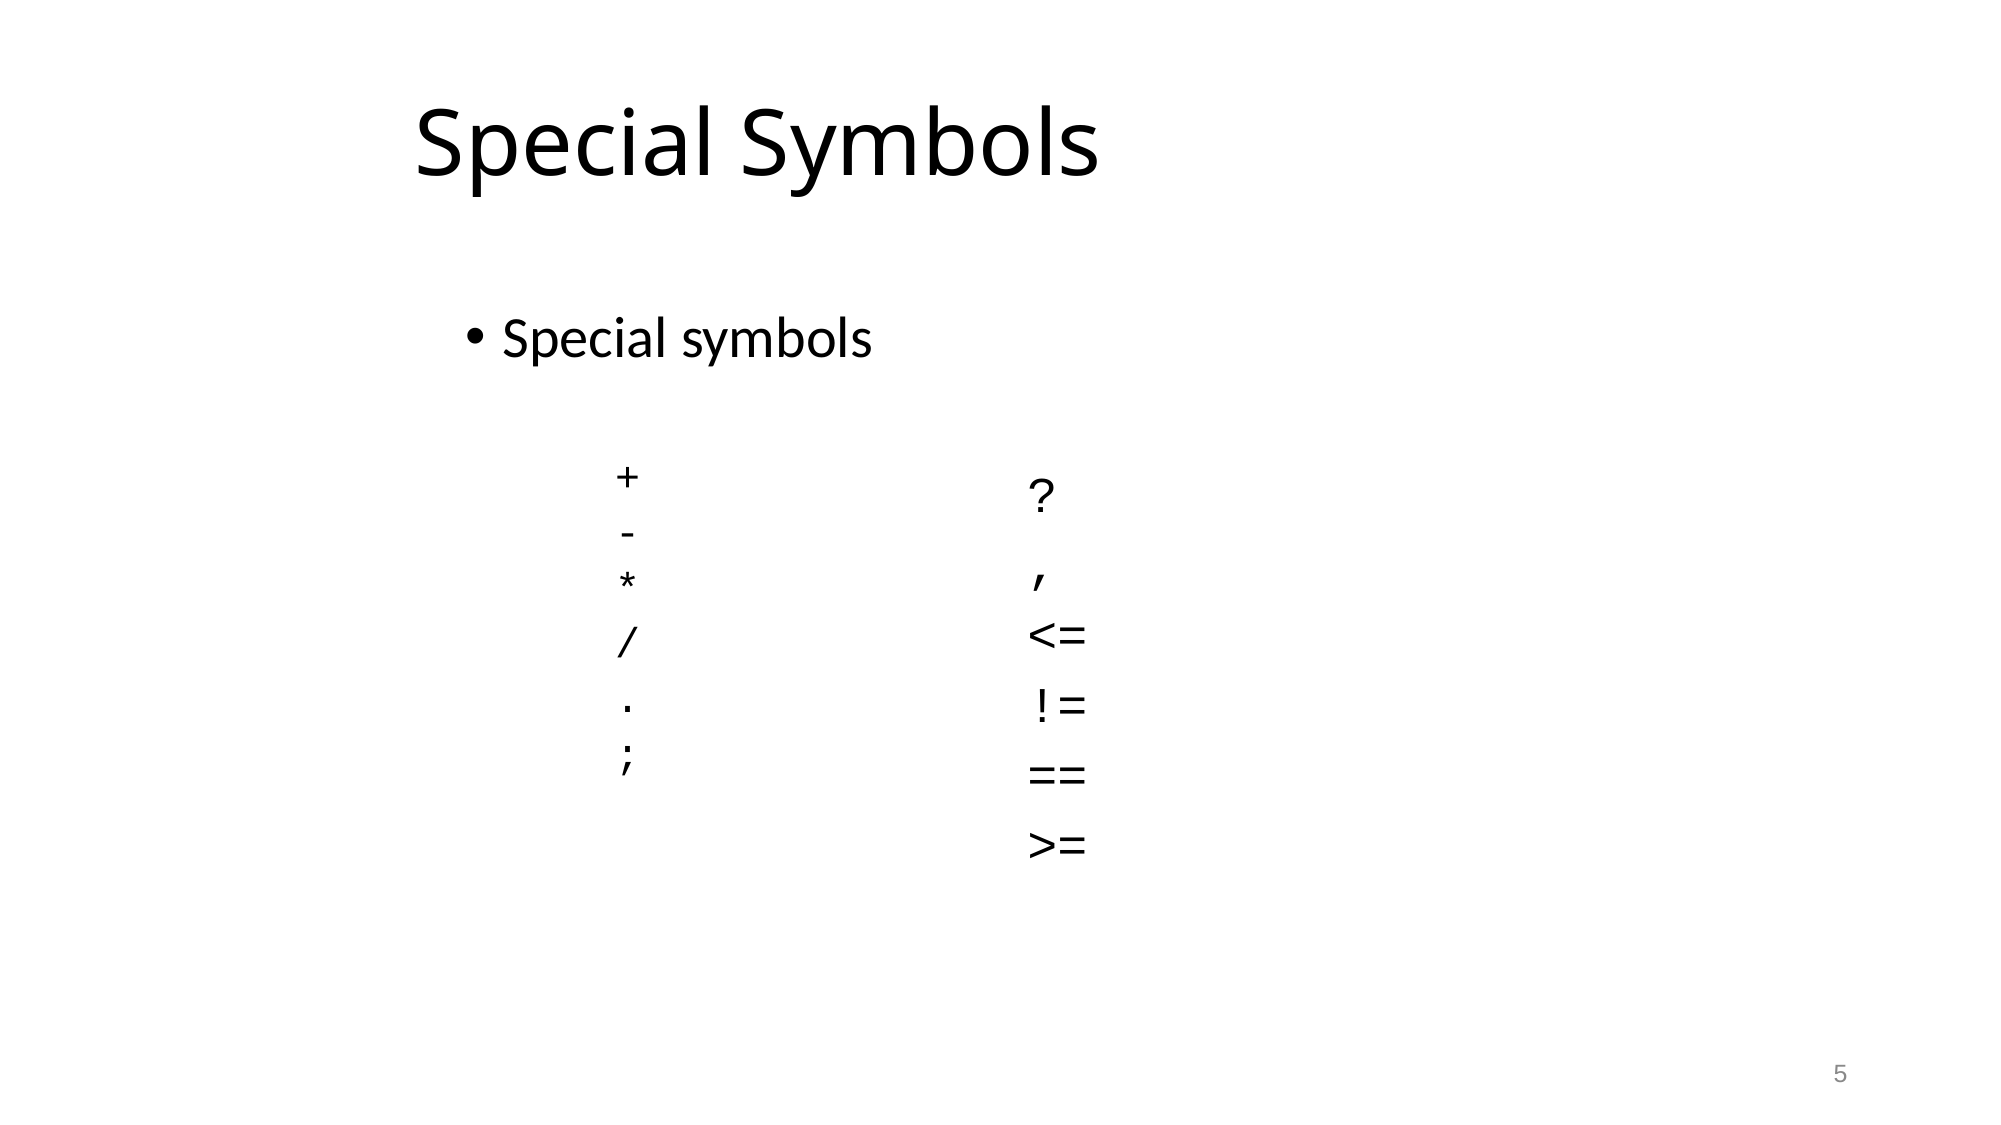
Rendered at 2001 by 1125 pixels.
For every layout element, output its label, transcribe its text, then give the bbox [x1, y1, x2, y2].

title Special Symbols [399, 83, 1675, 209]
text_box ? , <= != == >= [862, 375, 1225, 950]
list Special symbols + - * / . ; [450, 299, 1013, 938]
slide_number 5 [1412, 1042, 1863, 1103]
